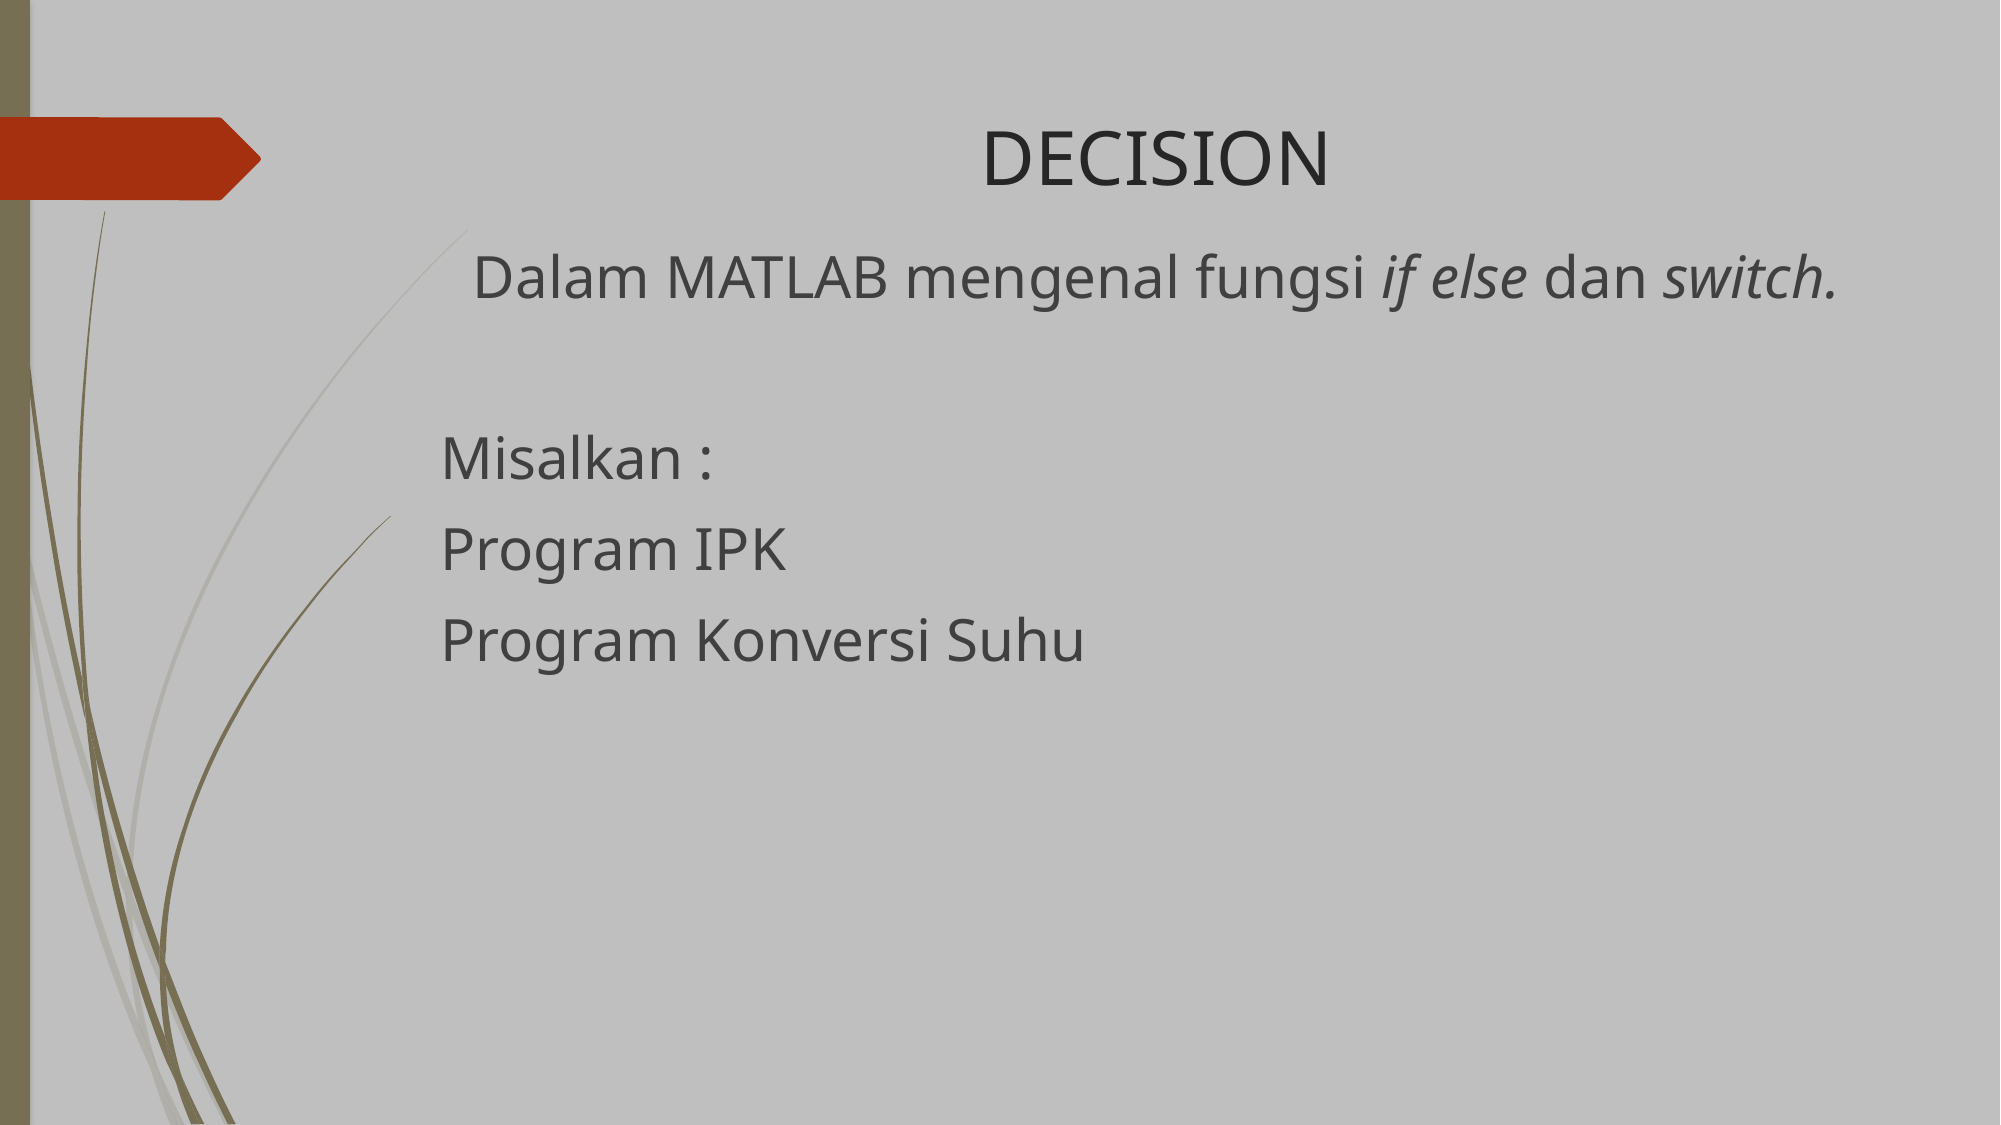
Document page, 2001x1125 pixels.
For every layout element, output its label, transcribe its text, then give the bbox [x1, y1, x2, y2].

list Dalam MATLAB mengenal fungsi if else dan switch. Misalkan : Program IPK Program Konversi Suhu [425, 232, 1888, 853]
title DECISION [425, 102, 1888, 229]
